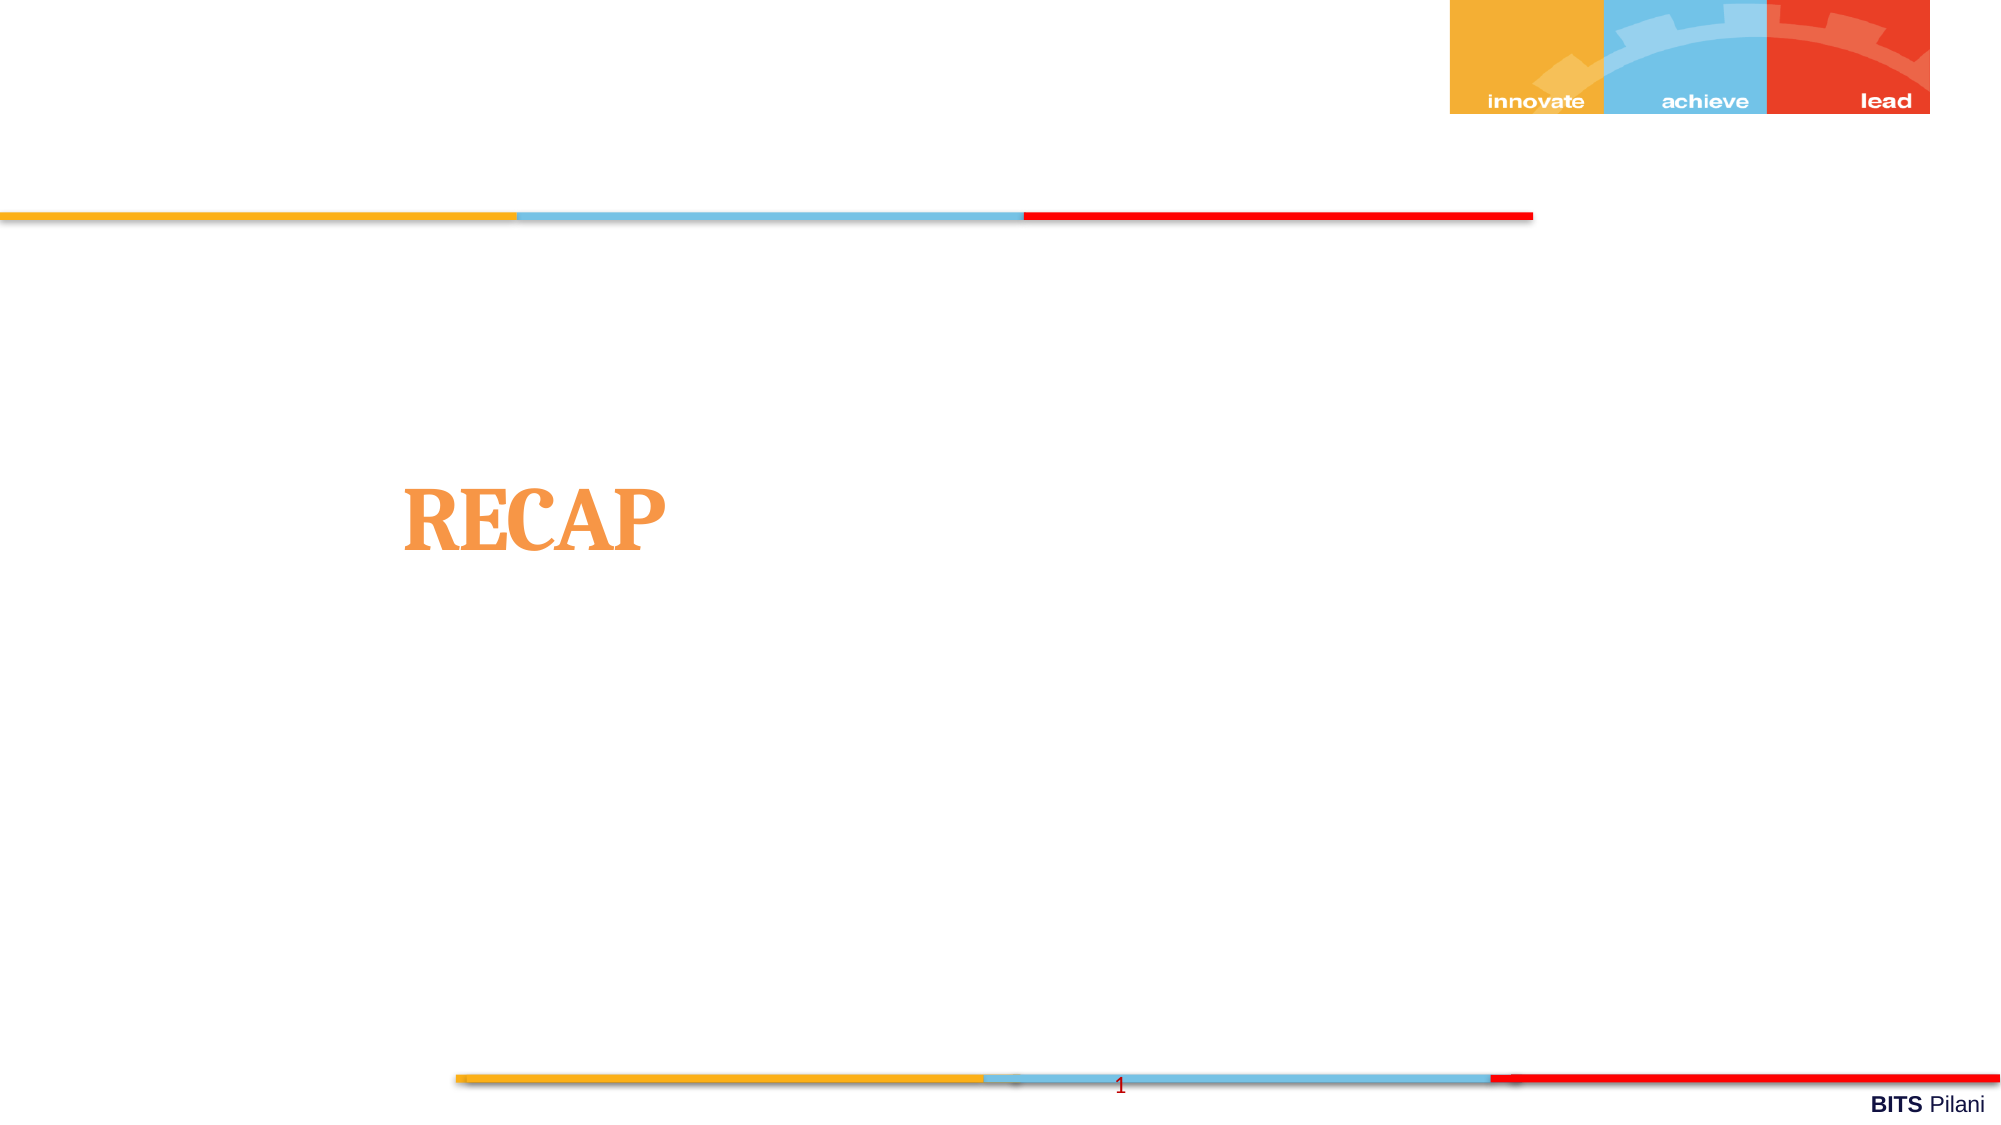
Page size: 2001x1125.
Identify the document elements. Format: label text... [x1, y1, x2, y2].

picture [1449, 0, 1930, 114]
list RECAP [387, 437, 1426, 626]
slide_number 1 [675, 1053, 1142, 1114]
